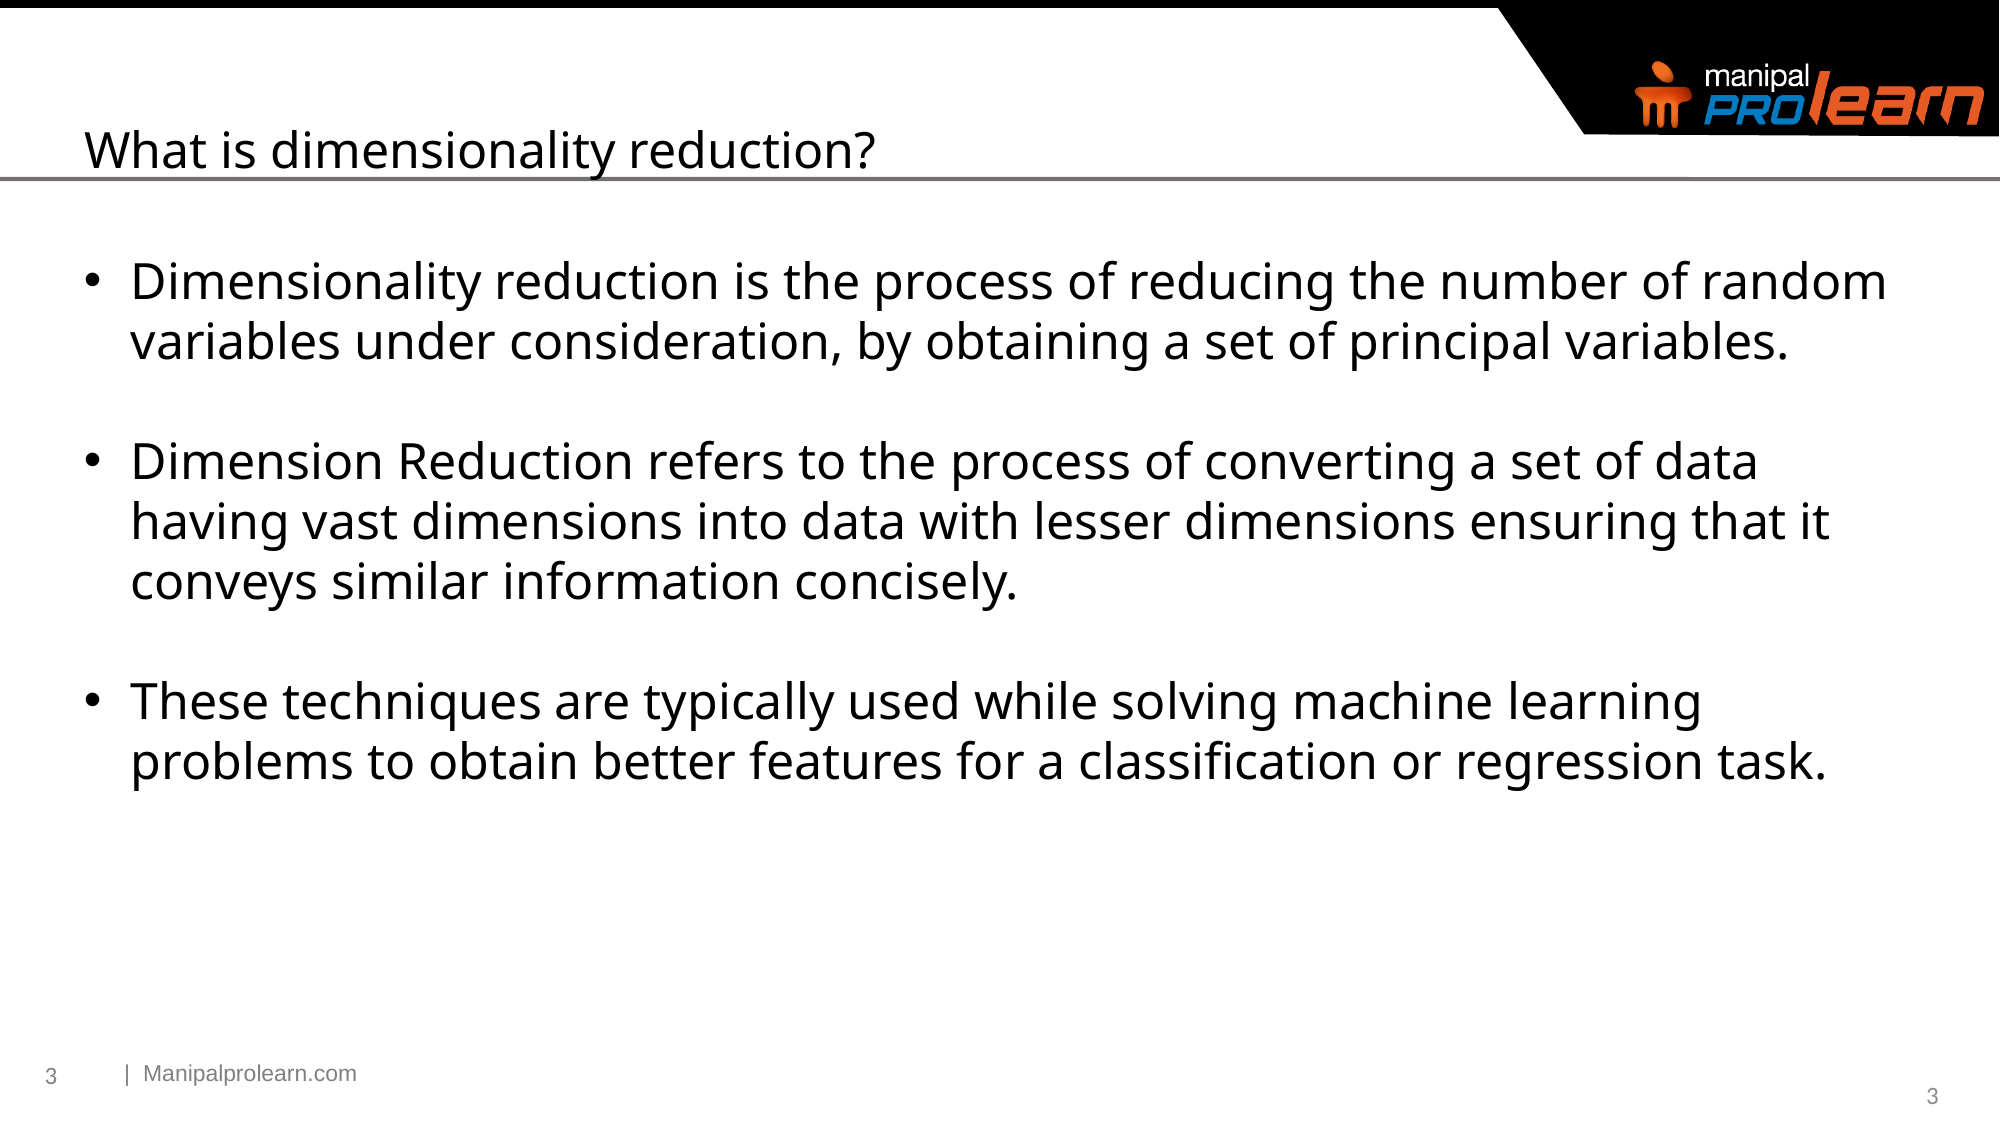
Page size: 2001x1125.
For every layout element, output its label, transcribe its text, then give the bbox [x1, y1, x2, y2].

list What is dimensionality reduction? [69, 118, 1082, 179]
text_box Dimensionality reduction is the process of reducing the number of random variables under consideration, by obtaining a set of principal variables. Dimension Reduction refers to the process of converting a set of data having vast dimensions into data with lesser dimensions ensuring that it conveys similar information concisely. These techniques are typically used while solving machine learning problems to obtain better features for a classification or regression task. [69, 241, 1936, 887]
slide_number 3 [1864, 1065, 2000, 1125]
picture [1564, 0, 2001, 168]
